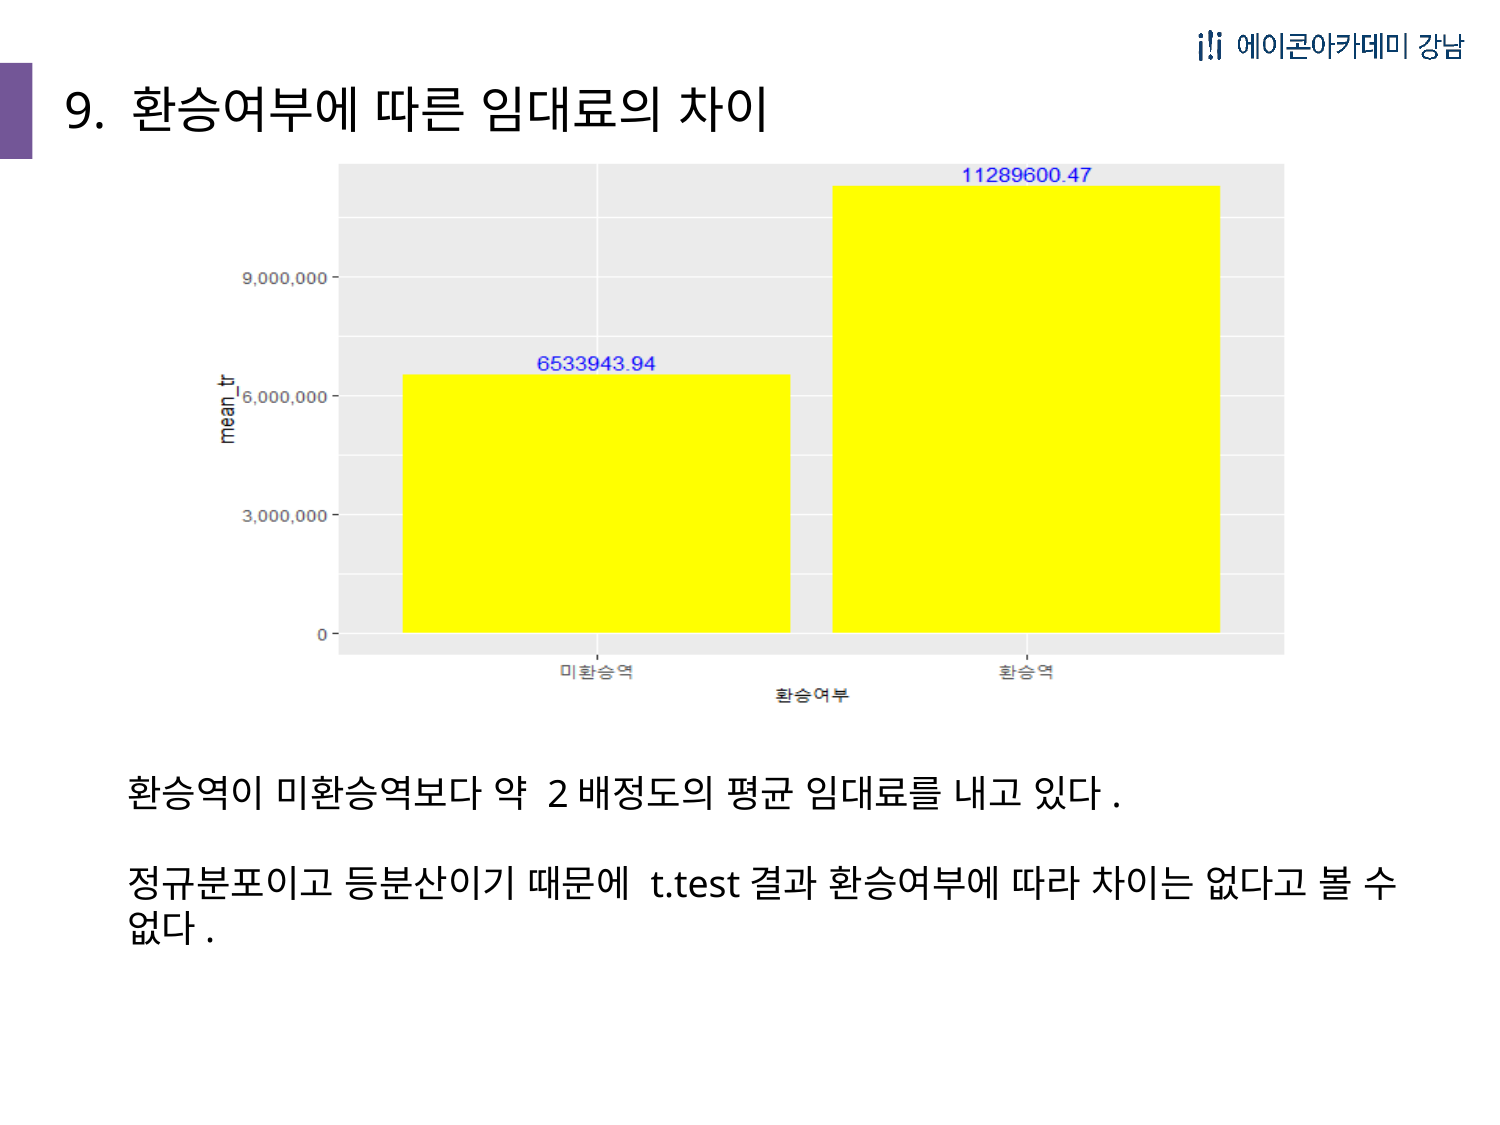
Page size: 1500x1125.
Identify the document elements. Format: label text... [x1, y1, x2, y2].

picture [202, 155, 1298, 713]
picture [1198, 30, 1465, 61]
text_box [0, 62, 33, 159]
text_box 9. 환승여부에 따른 임대료의 차이 [49, 71, 977, 146]
text_box 환승역이 미환승역보다 약 2배정도의 평균 임대료를 내고 있다. 정규분포이고 등분산이기 때문에 t.test결과 환승여부에 따라 차이는 없다고 볼 수 없다. [112, 762, 1430, 958]
